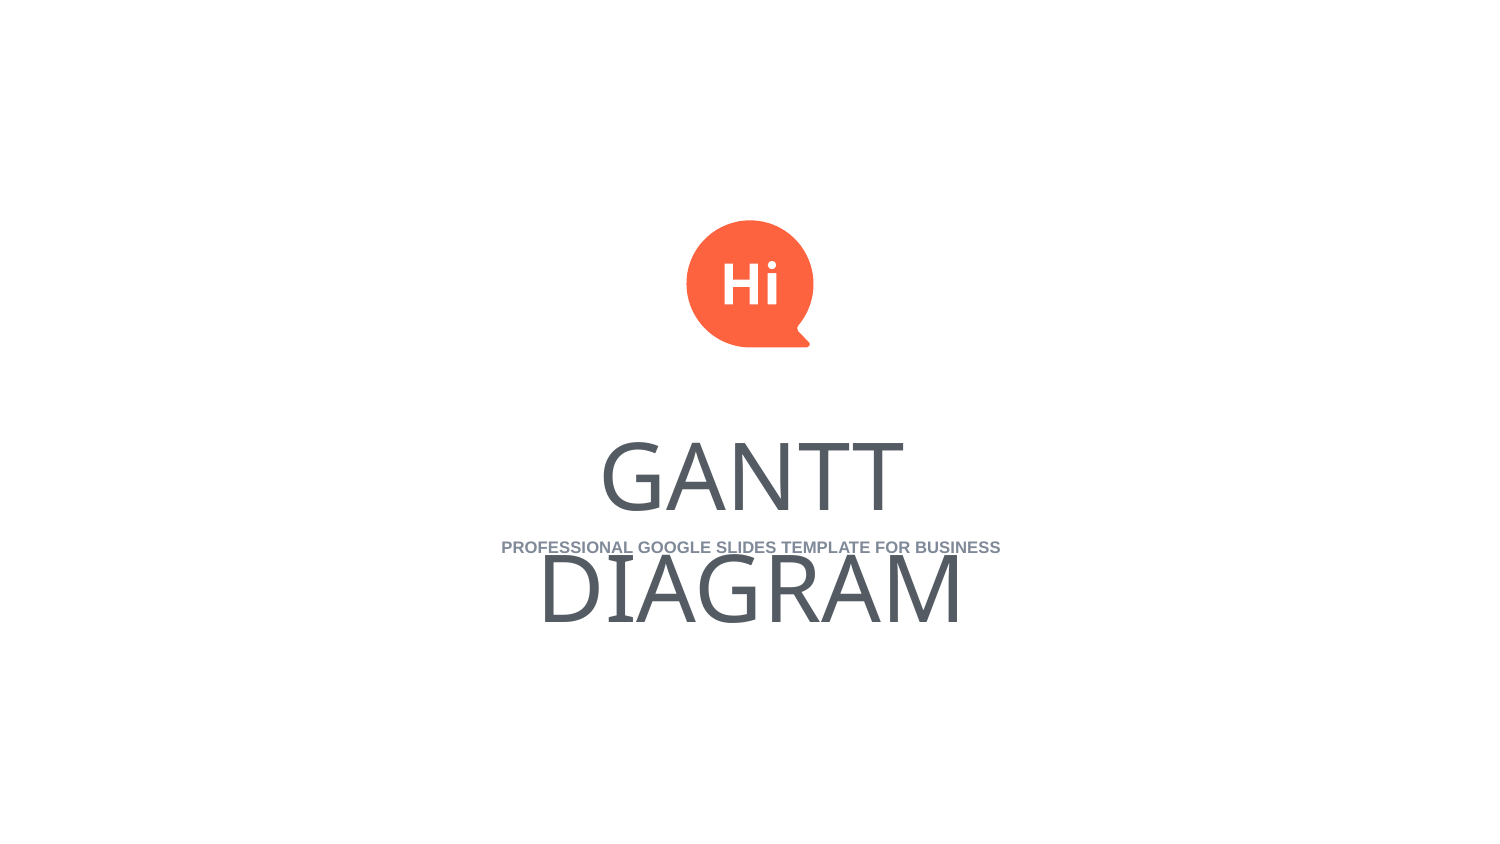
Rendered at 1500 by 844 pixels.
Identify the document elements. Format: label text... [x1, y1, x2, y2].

text_box GANTT DIAGRAM [414, 413, 1089, 533]
text_box [686, 220, 814, 348]
text_box PROFESSIONAL GOOGLE SLIDES TEMPLATE FOR BUSINESS [454, 534, 1049, 561]
